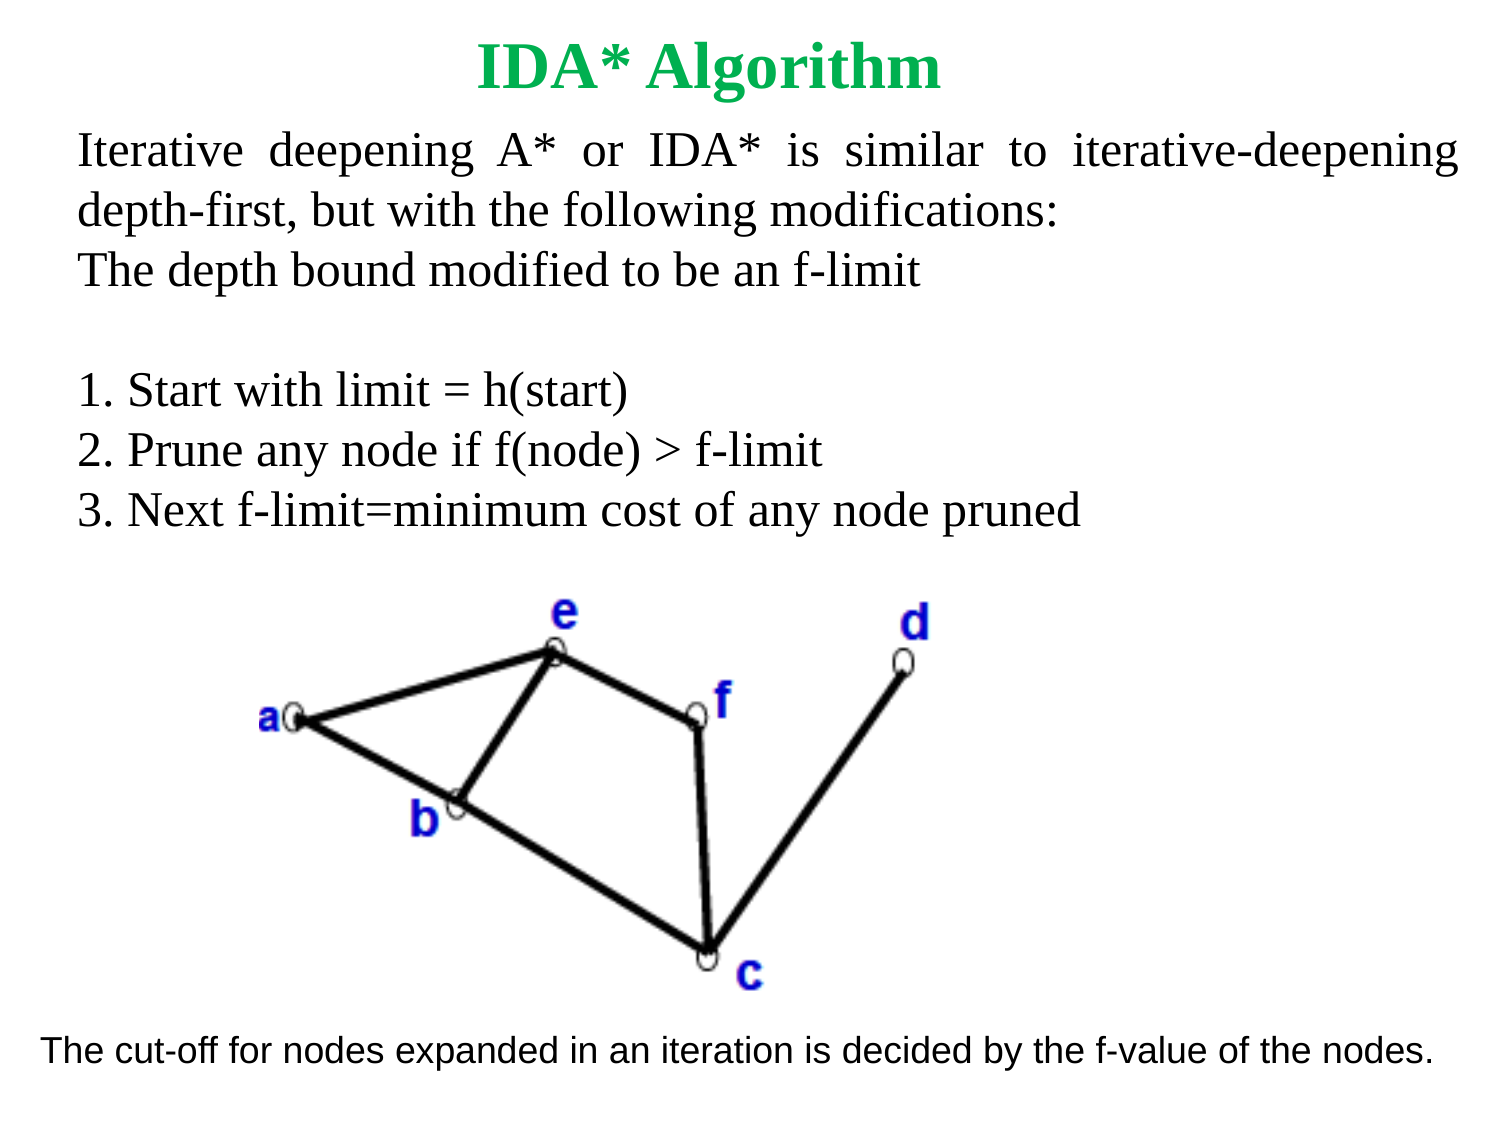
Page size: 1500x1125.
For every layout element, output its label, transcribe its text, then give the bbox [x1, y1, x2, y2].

text_box IDA* Algorithm [461, 14, 975, 109]
text_box Iterative deepening A* or IDA* is similar to iterative-deepening depth-first, but with the following modifications: The depth bound modified to be an f-limit 1. Start with limit = h(start) 2. Prune any node if f(node) > f-limit 3. Next f-limit=minimum cost of any node pruned [62, 109, 1475, 545]
picture [258, 576, 951, 999]
text_box The cut-off for nodes expanded in an iteration is decided by the f-value of the nodes. [24, 1018, 1500, 1079]
